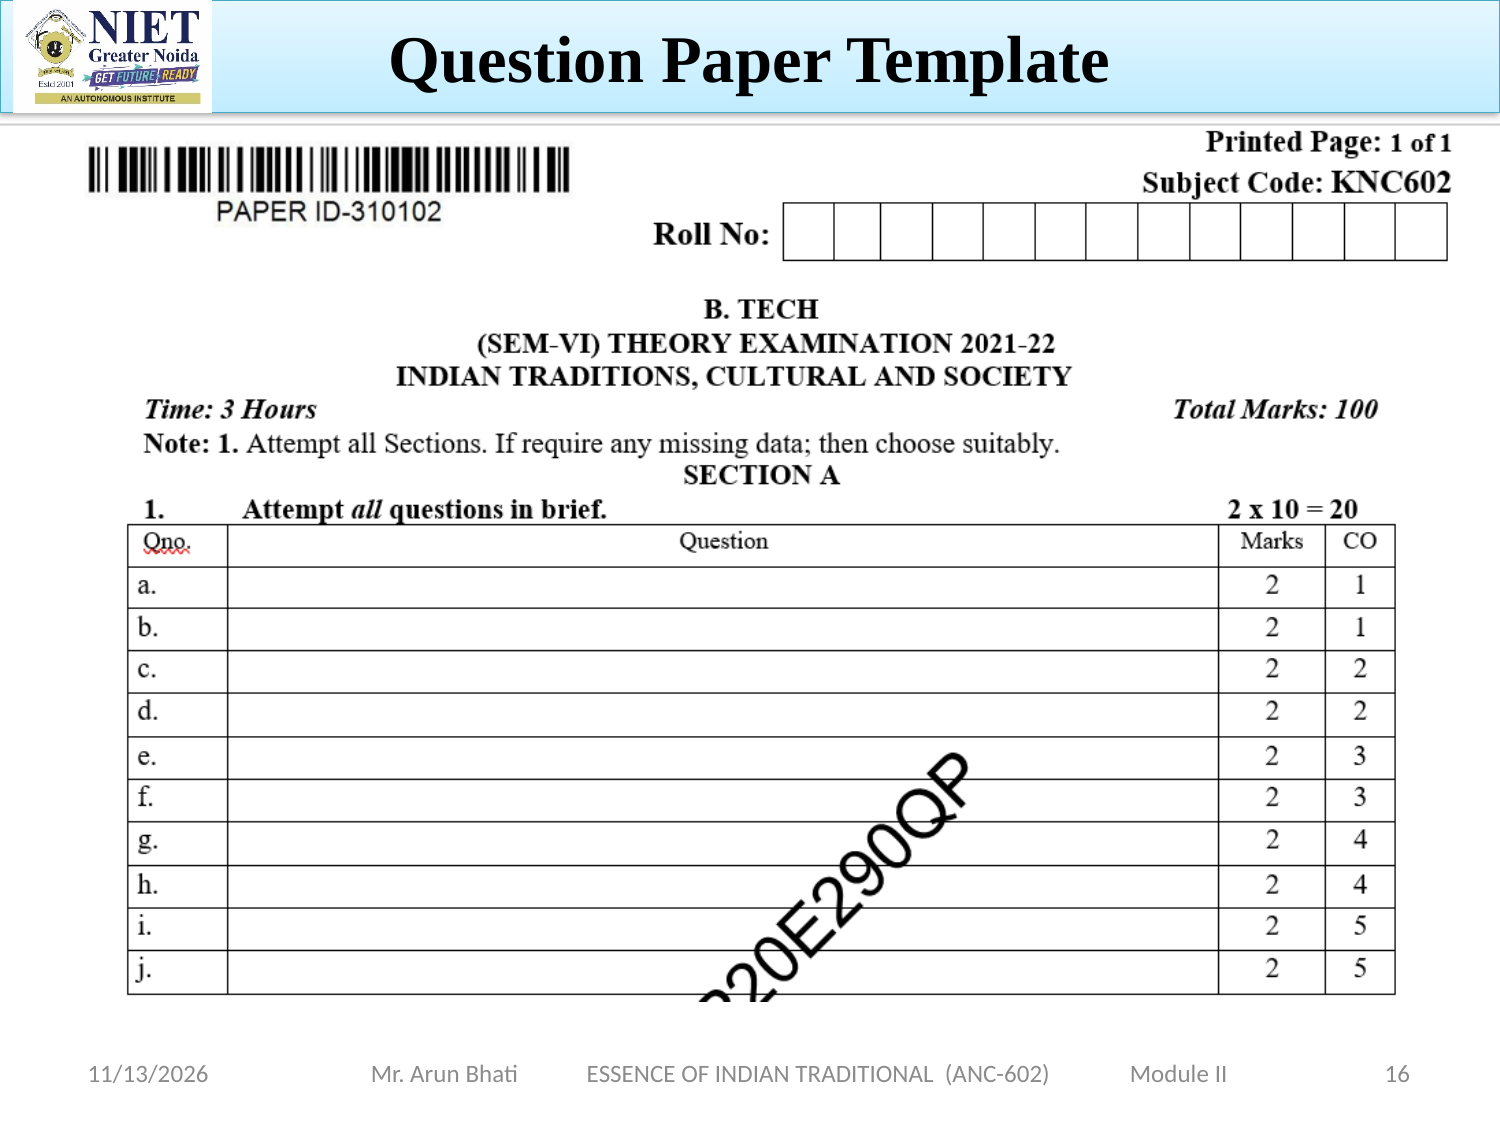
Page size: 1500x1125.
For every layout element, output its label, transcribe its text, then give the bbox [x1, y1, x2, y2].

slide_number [72, 1042, 423, 1103]
title Question Paper Template [0, 0, 10, 113]
picture [12, 0, 212, 113]
footer Mr. Arun Bhati ESSENCE OF INDIAN TRADITIONAL (ANC-602) Module II [423, 1042, 1299, 1103]
title Question Paper Template [214, 0, 1500, 113]
picture [0, 122, 1500, 1002]
slide_number 16 [1299, 1042, 1425, 1103]
